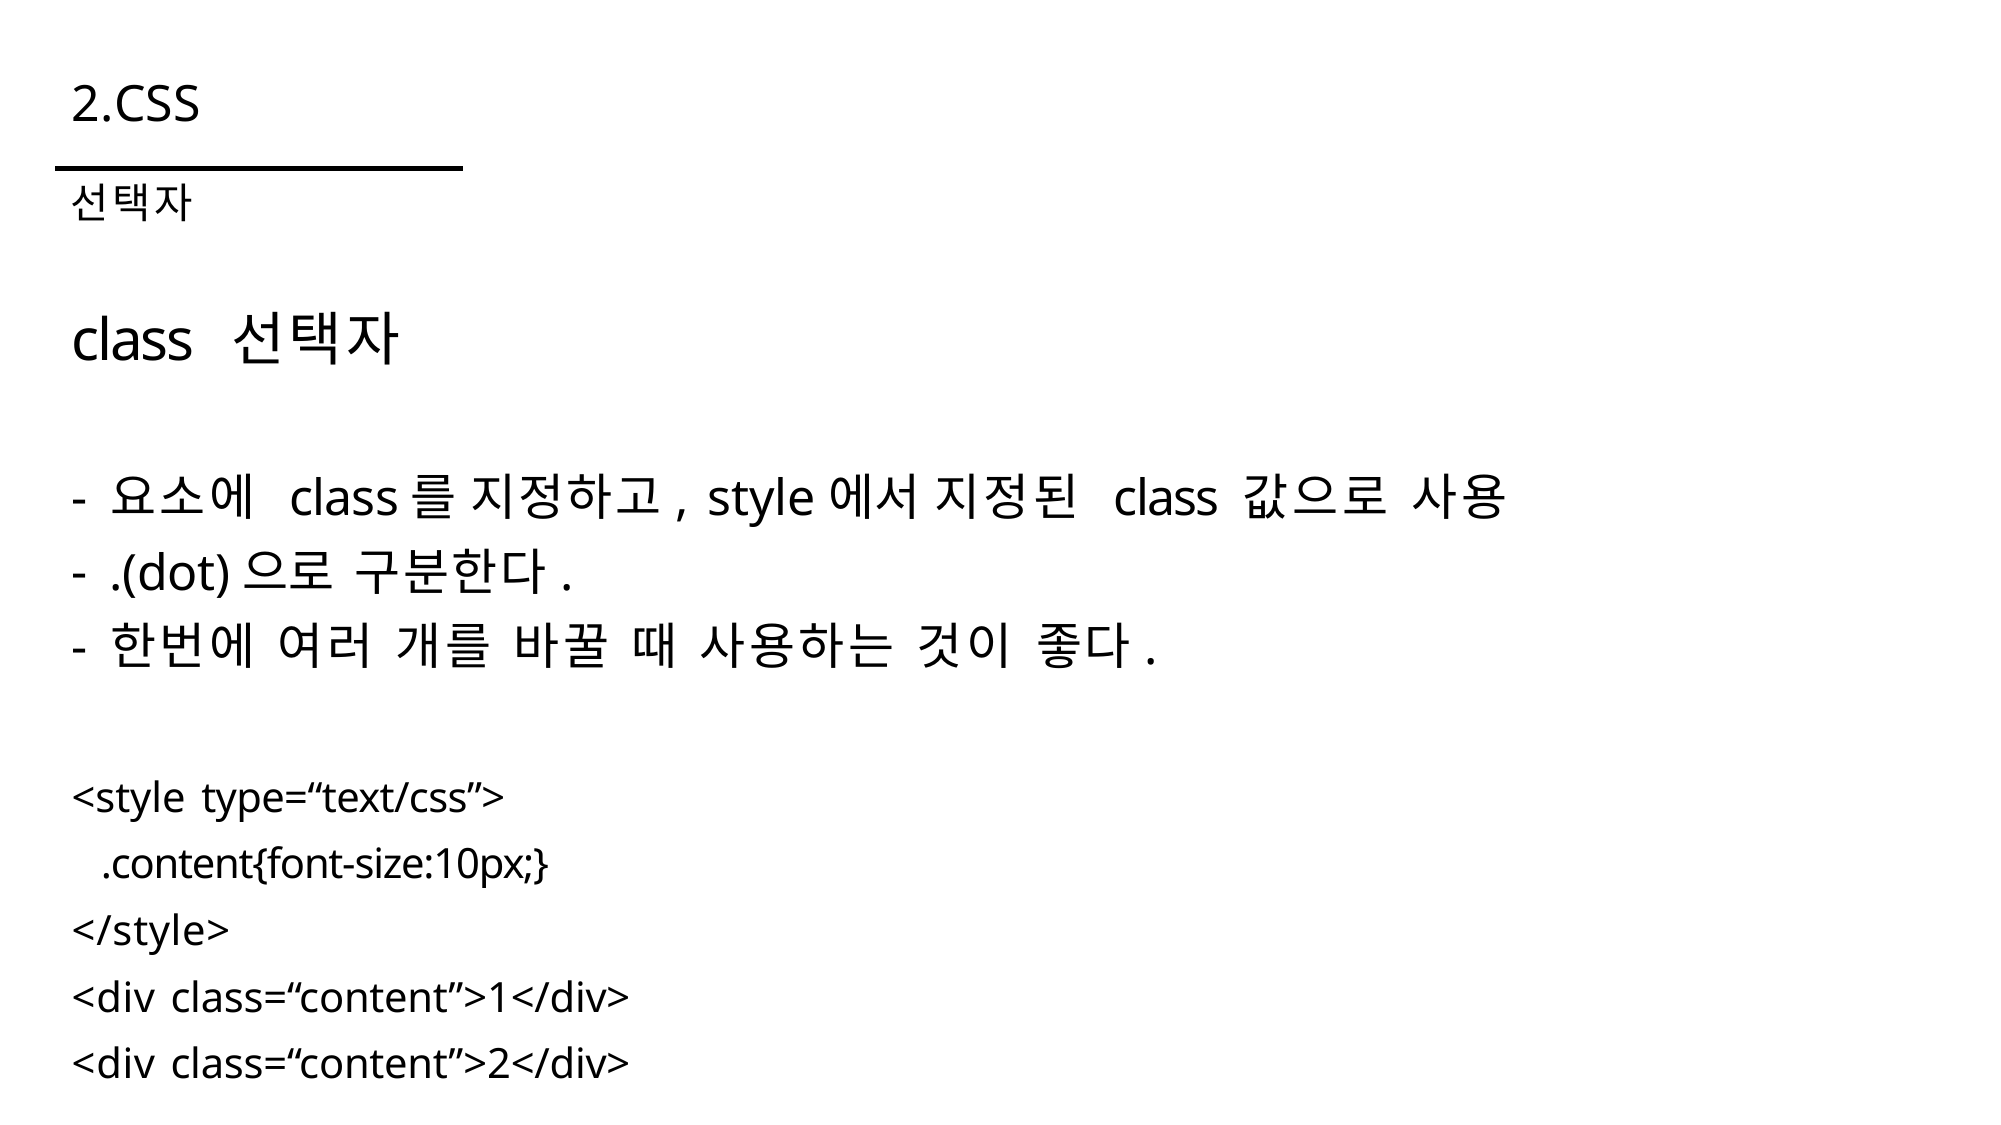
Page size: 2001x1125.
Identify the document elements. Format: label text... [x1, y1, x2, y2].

title 2.CSS [69, 169, 205, 174]
text_box 선택자 class 선택자 요소에 class를 지정하고, style에서 지정된 class 값으로 사용 .(dot)으로 구분한다. 한번에 여러 개를 바꿀 때 사용하는 것이 좋다. <style type=“text/css”> .content{font-size:10px;} </style> <div class=“content”>1</div> <div class=“content”>2</div> [68, 174, 1731, 1088]
title 2.CSS [69, 69, 205, 168]
